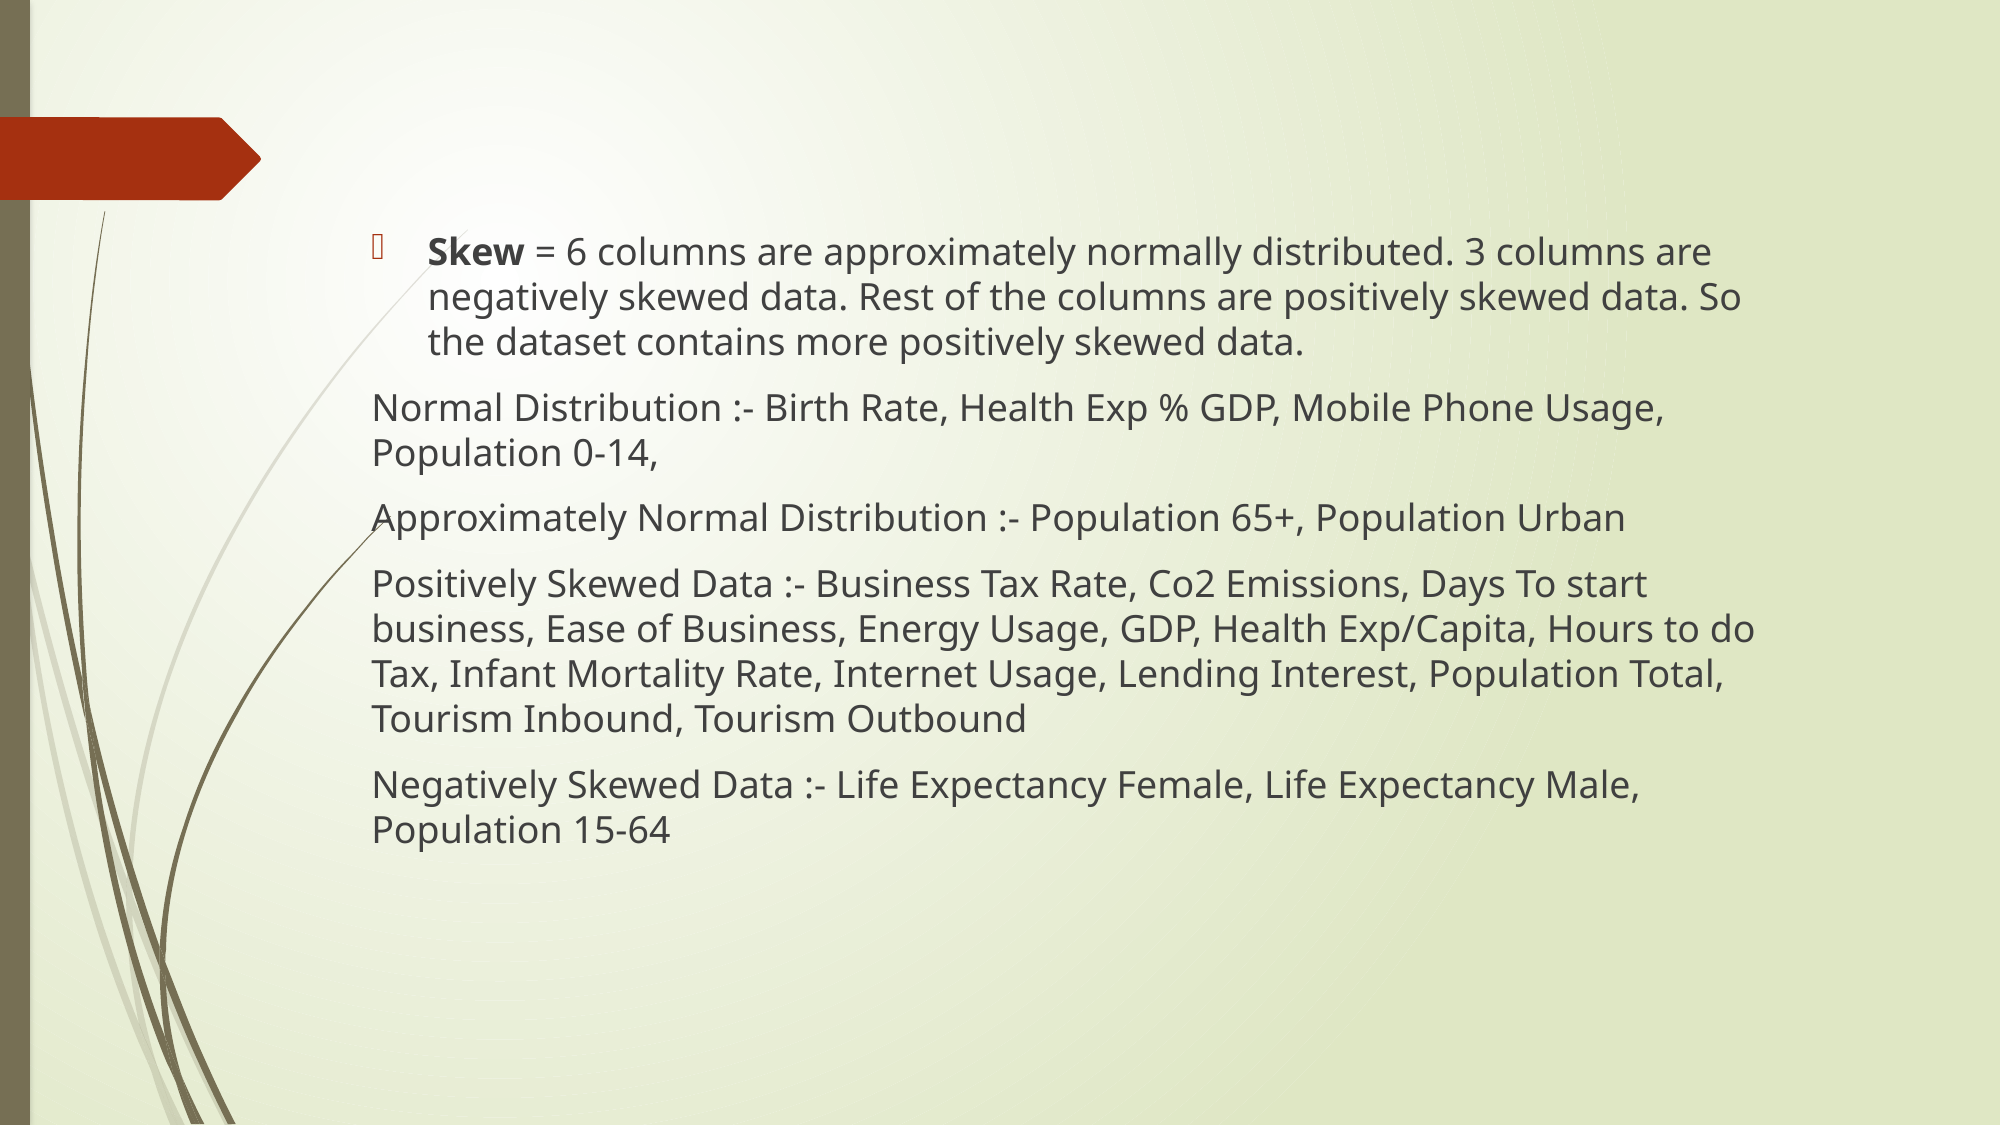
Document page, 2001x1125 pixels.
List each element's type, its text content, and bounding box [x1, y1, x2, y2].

list Skew = 6 columns are approximately normally distributed. 3 columns are negatively skewed data. Rest of the columns are positively skewed data. So the dataset contains more positively skewed data. Normal Distribution :- Birth Rate, Health Exp % GDP, Mobile Phone Usage, Population 0-14, Approximately Normal Distribution :- Population 65+, Population Urban Positively Skewed Data :- Business Tax Rate, Co2 Emissions, Days To start business, Ease of Business, Energy Usage, GDP, Health Exp/Capita, Hours to do Tax, Infant Mortality Rate, Internet Usage, Lending Interest, Population Total, Tourism Inbound, Tourism Outbound Negatively Skewed Data :- Life Expectancy Female, Life Expectancy Male, Population 15-64 [356, 88, 1819, 1043]
